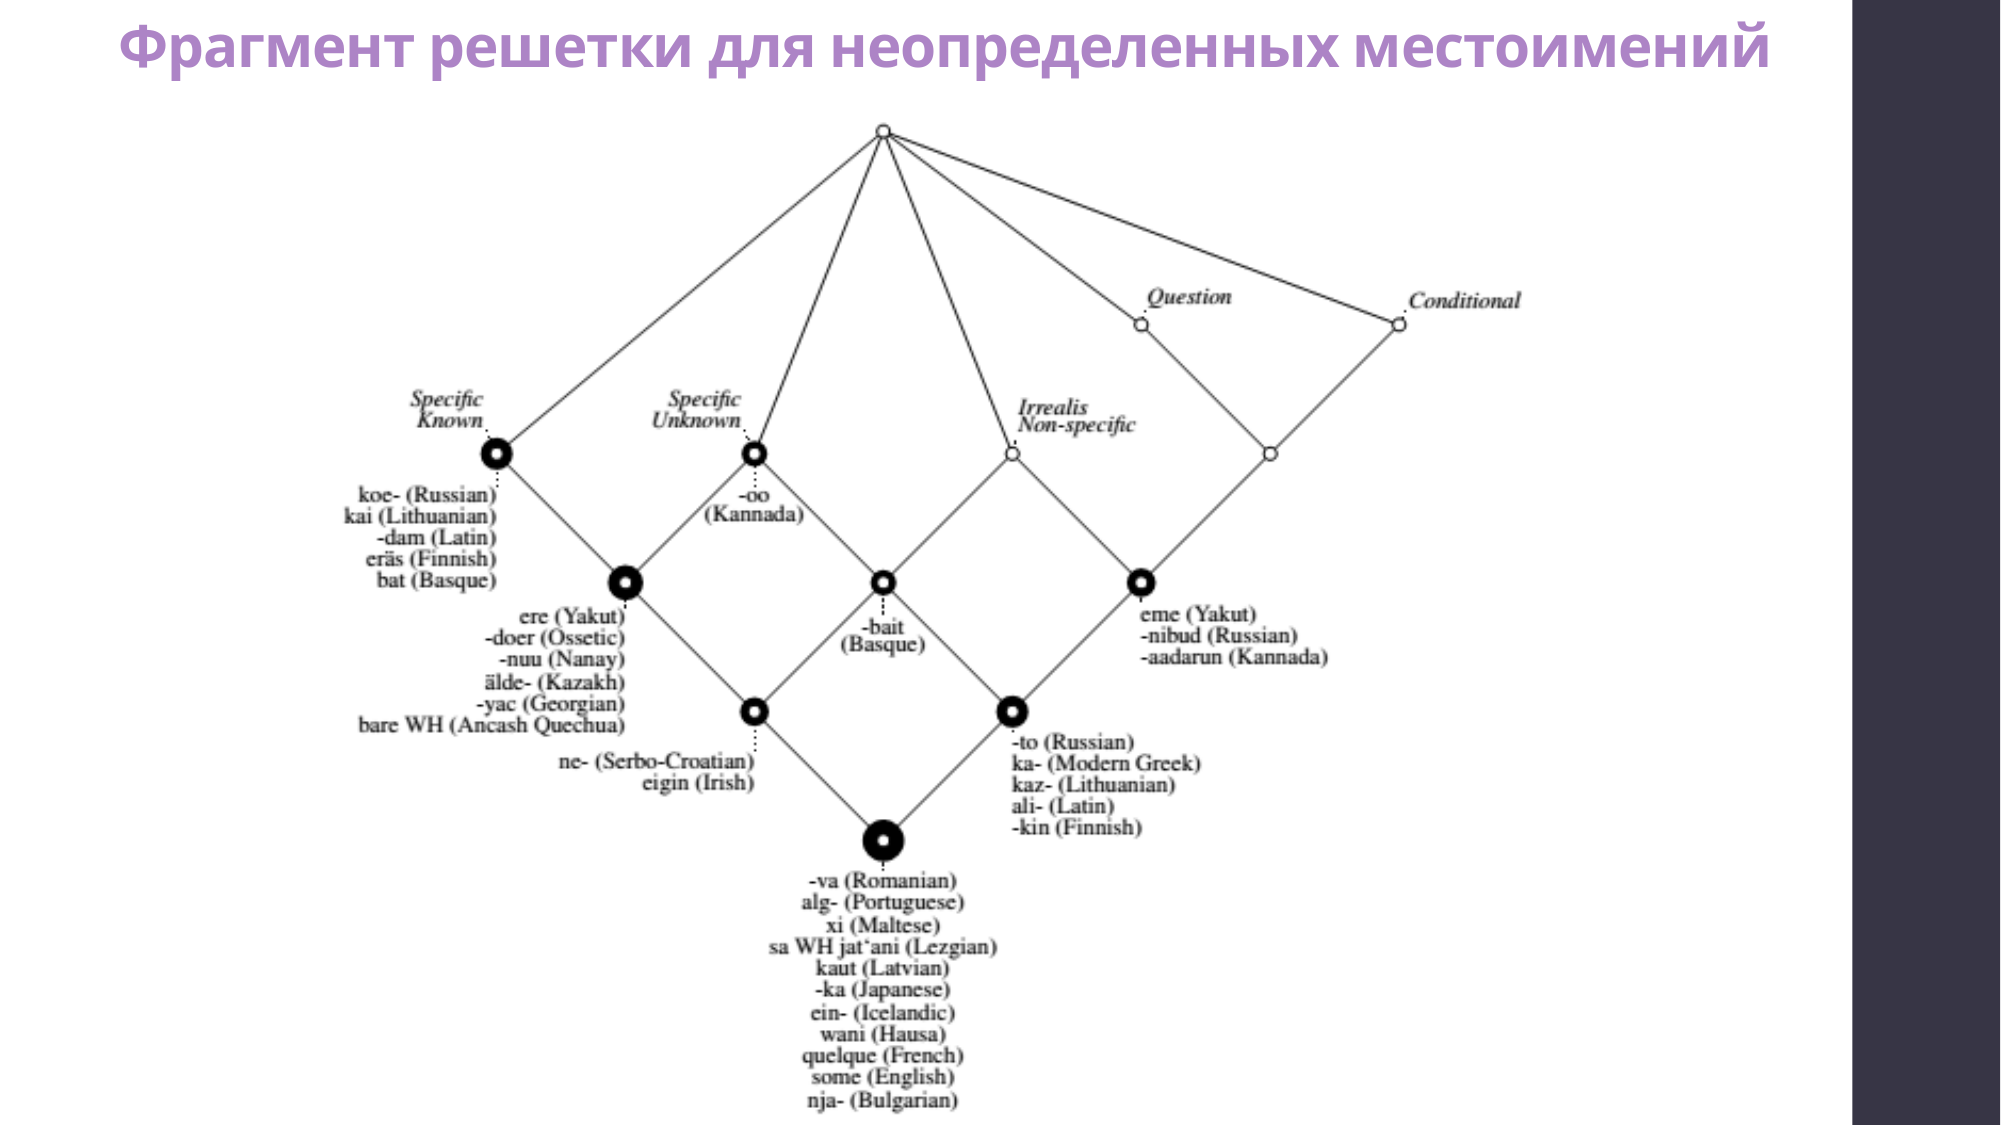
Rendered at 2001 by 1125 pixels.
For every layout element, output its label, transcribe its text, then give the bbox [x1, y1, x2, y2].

title Фрагмент решетки для неопределенных местоимений [103, 0, 1922, 88]
picture [288, 104, 1573, 1125]
